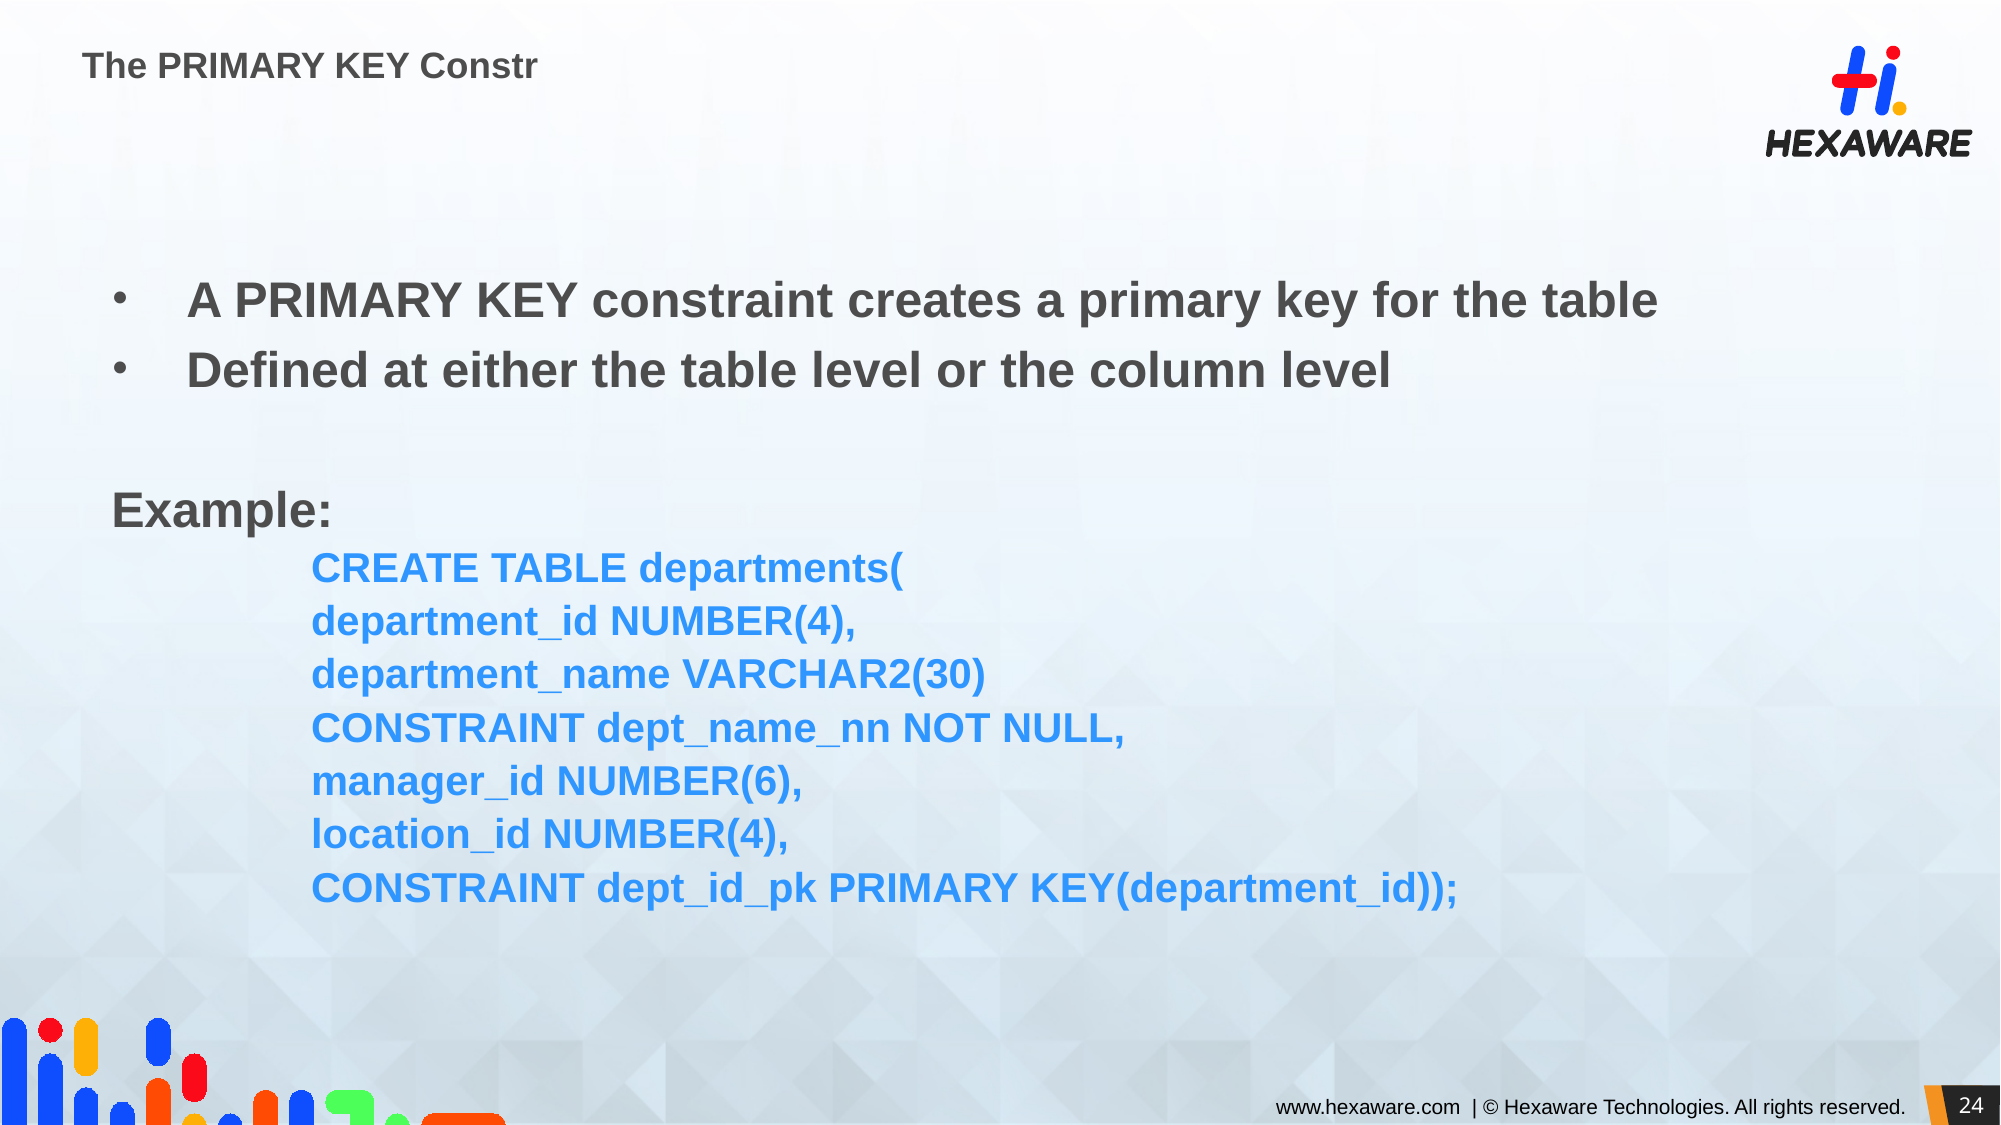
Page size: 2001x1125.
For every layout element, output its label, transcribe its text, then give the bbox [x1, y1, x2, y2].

picture [0, 0, 2001, 1125]
list A PRIMARY KEY constraint creates a primary key for the table Defined at either the table level or the column level Example: CREATE TABLE departments( department_id NUMBER(4), department_name VARCHAR2(30) CONSTRAINT dept_name_nn NOT NULL, manager_id NUMBER(6), location_id NUMBER(4), CONSTRAINT dept_id_pk PRIMARY KEY(department_id)); [99, 262, 1900, 1004]
title The PRIMARY KEY Constr [70, 35, 1521, 136]
